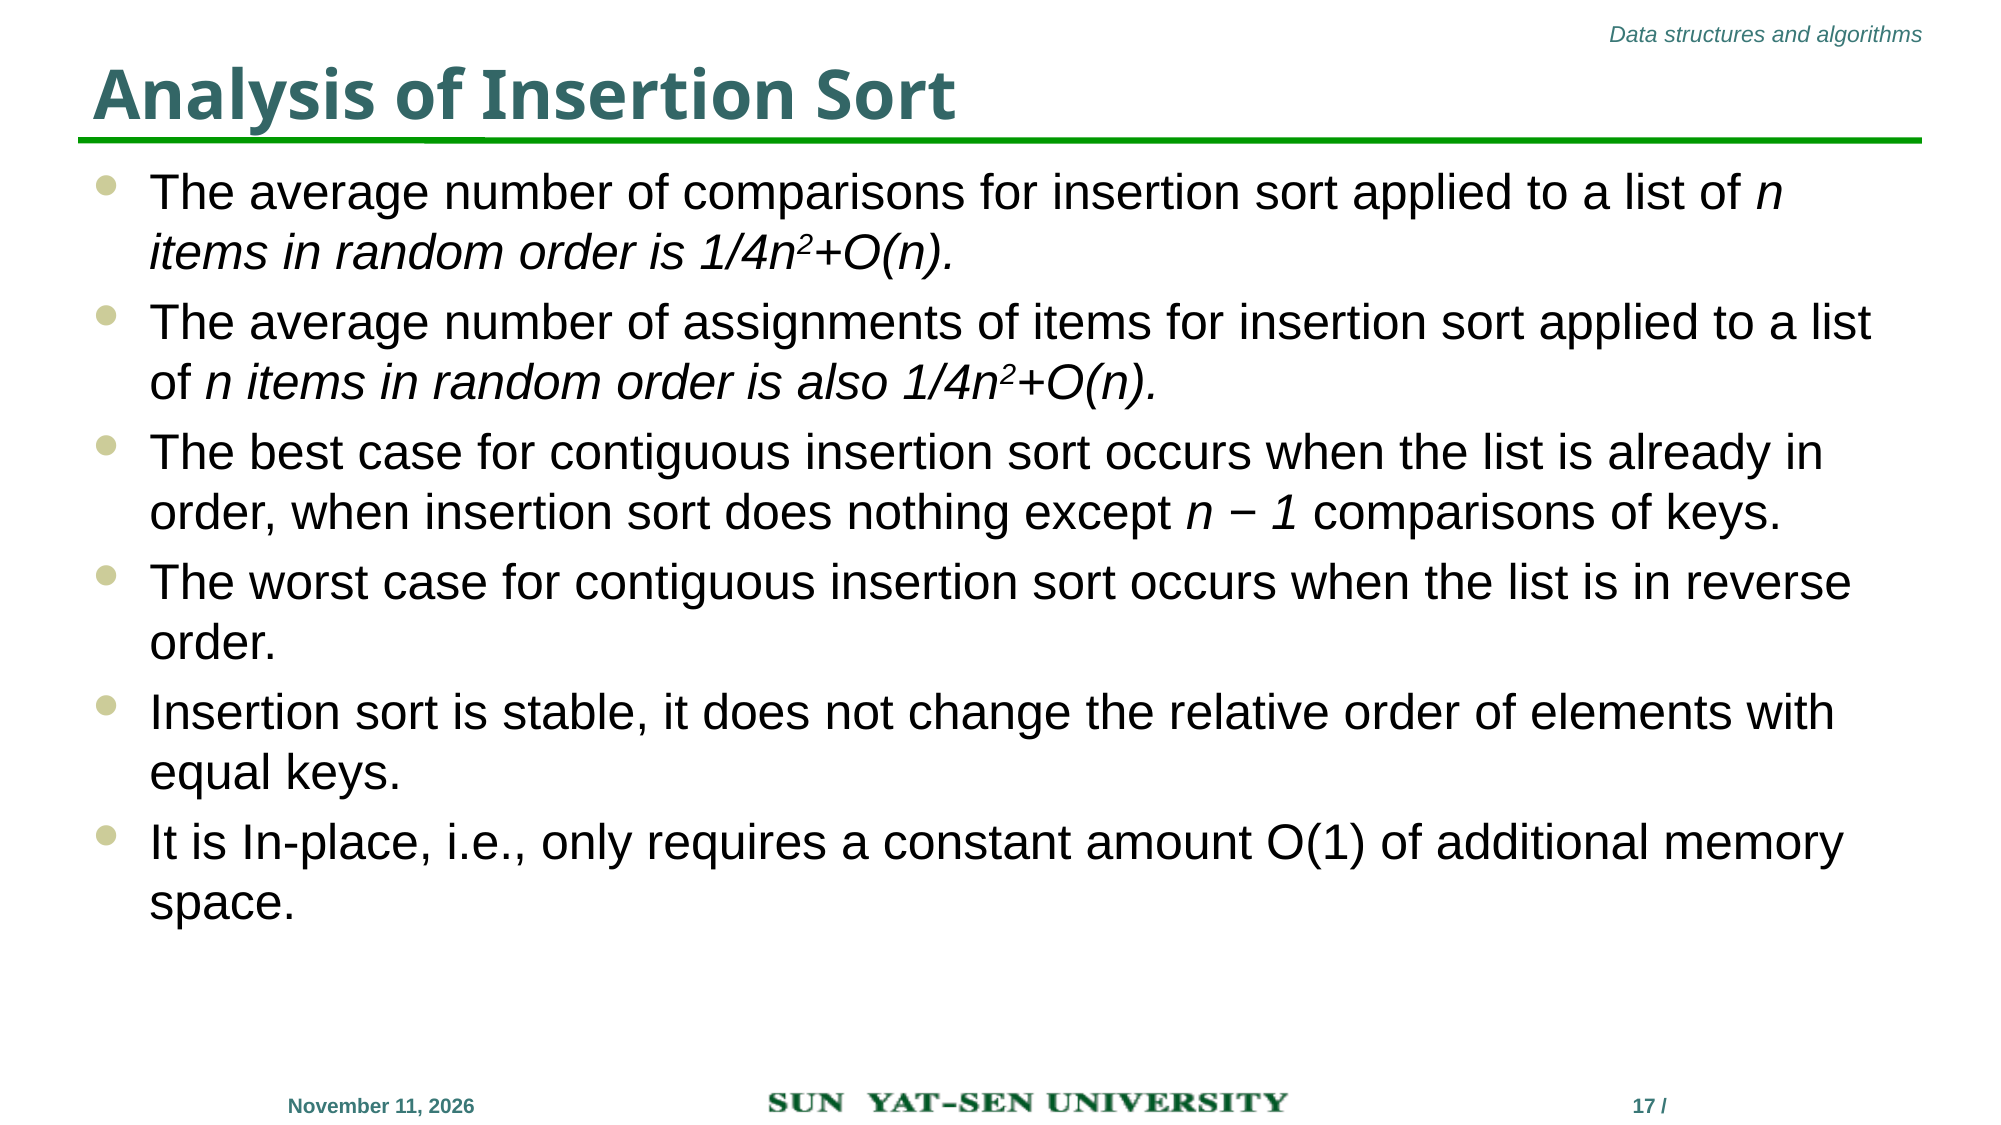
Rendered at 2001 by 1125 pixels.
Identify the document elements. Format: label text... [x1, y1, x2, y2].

title Analysis of Insertion Sort [77, 34, 1923, 141]
list The average number of comparisons for insertion sort applied to a list of n items in random order is 1/4n2+O(n). The average number of assignments of items for insertion sort applied to a list of n items in random order is also 1/4n2+O(n). The best case for contiguous insertion sort occurs when the list is already in order, when insertion sort does nothing except n − 1 comparisons of keys. The worst case for contiguous insertion sort occurs when the list is in reverse order. Insertion sort is stable, it does not change the relative order of elements with equal keys. It is In-place, i.e., only requires a constant amount O(1) of additional memory space. [77, 152, 1923, 1067]
picture [755, 1079, 1297, 1125]
